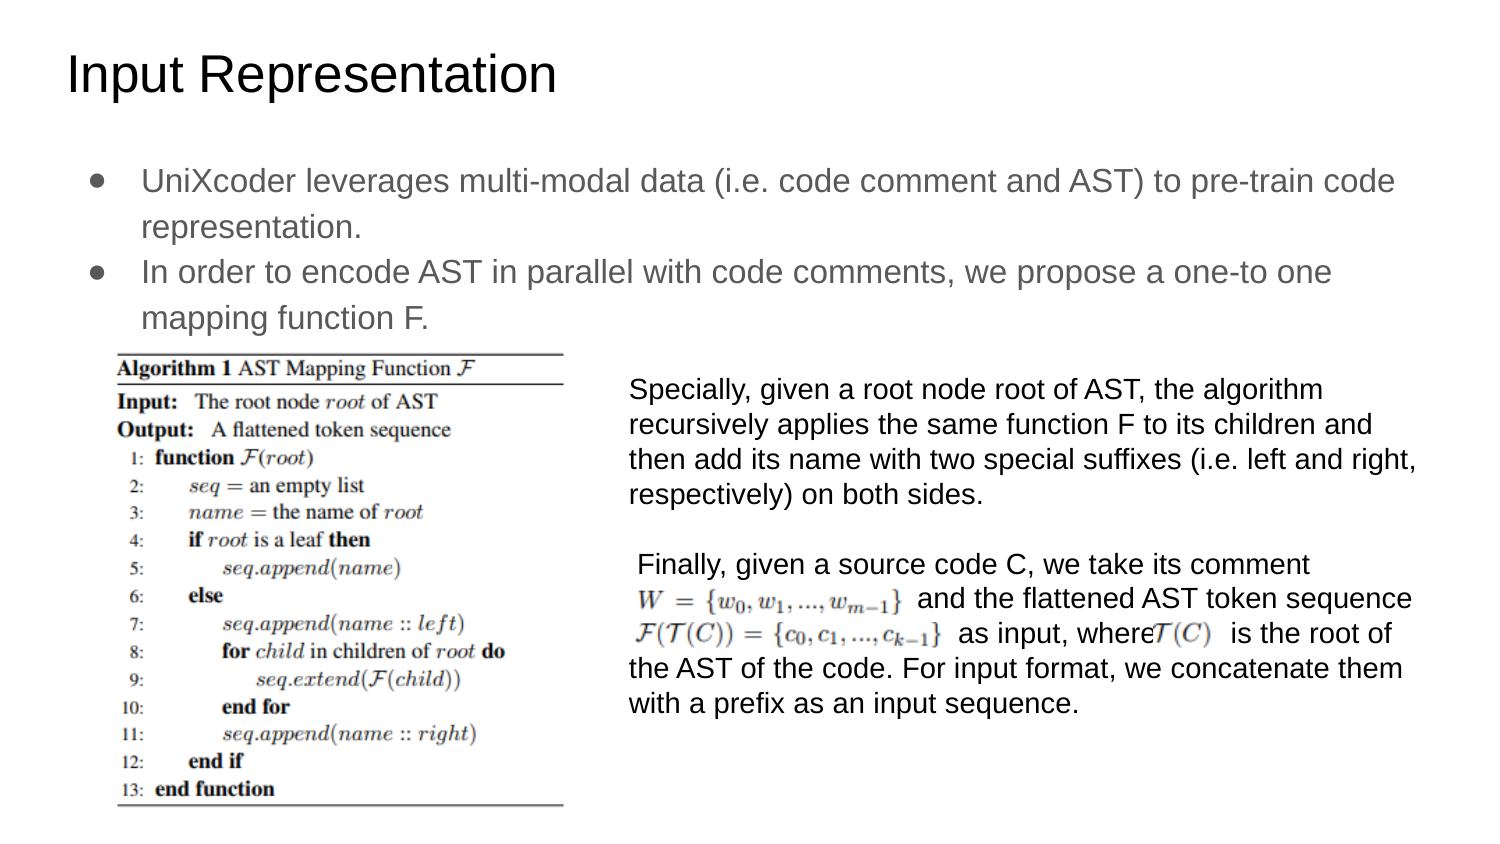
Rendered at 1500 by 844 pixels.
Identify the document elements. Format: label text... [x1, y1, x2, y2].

text_box Specially, given a root node root of AST, the algorithm recursively applies the same function F to its children and then add its name with two special suffixes (i.e. left and right, respectively) on both sides. Finally, given a source code C, we take its comment and the flattened AST token sequence as input, where is the root of the AST of the code. For input format, we concatenate them with a prefix as an input sequence. [613, 355, 1449, 735]
picture [635, 583, 944, 651]
picture [1153, 622, 1213, 651]
list UniXcoder leverages multi-modal data (i.e. code comment and AST) to pre-train code representation. In order to encode AST in parallel with code comments, we propose a one-to one mapping function F. [51, 138, 1449, 826]
picture [107, 342, 572, 818]
title Input Representation [51, 24, 1449, 119]
